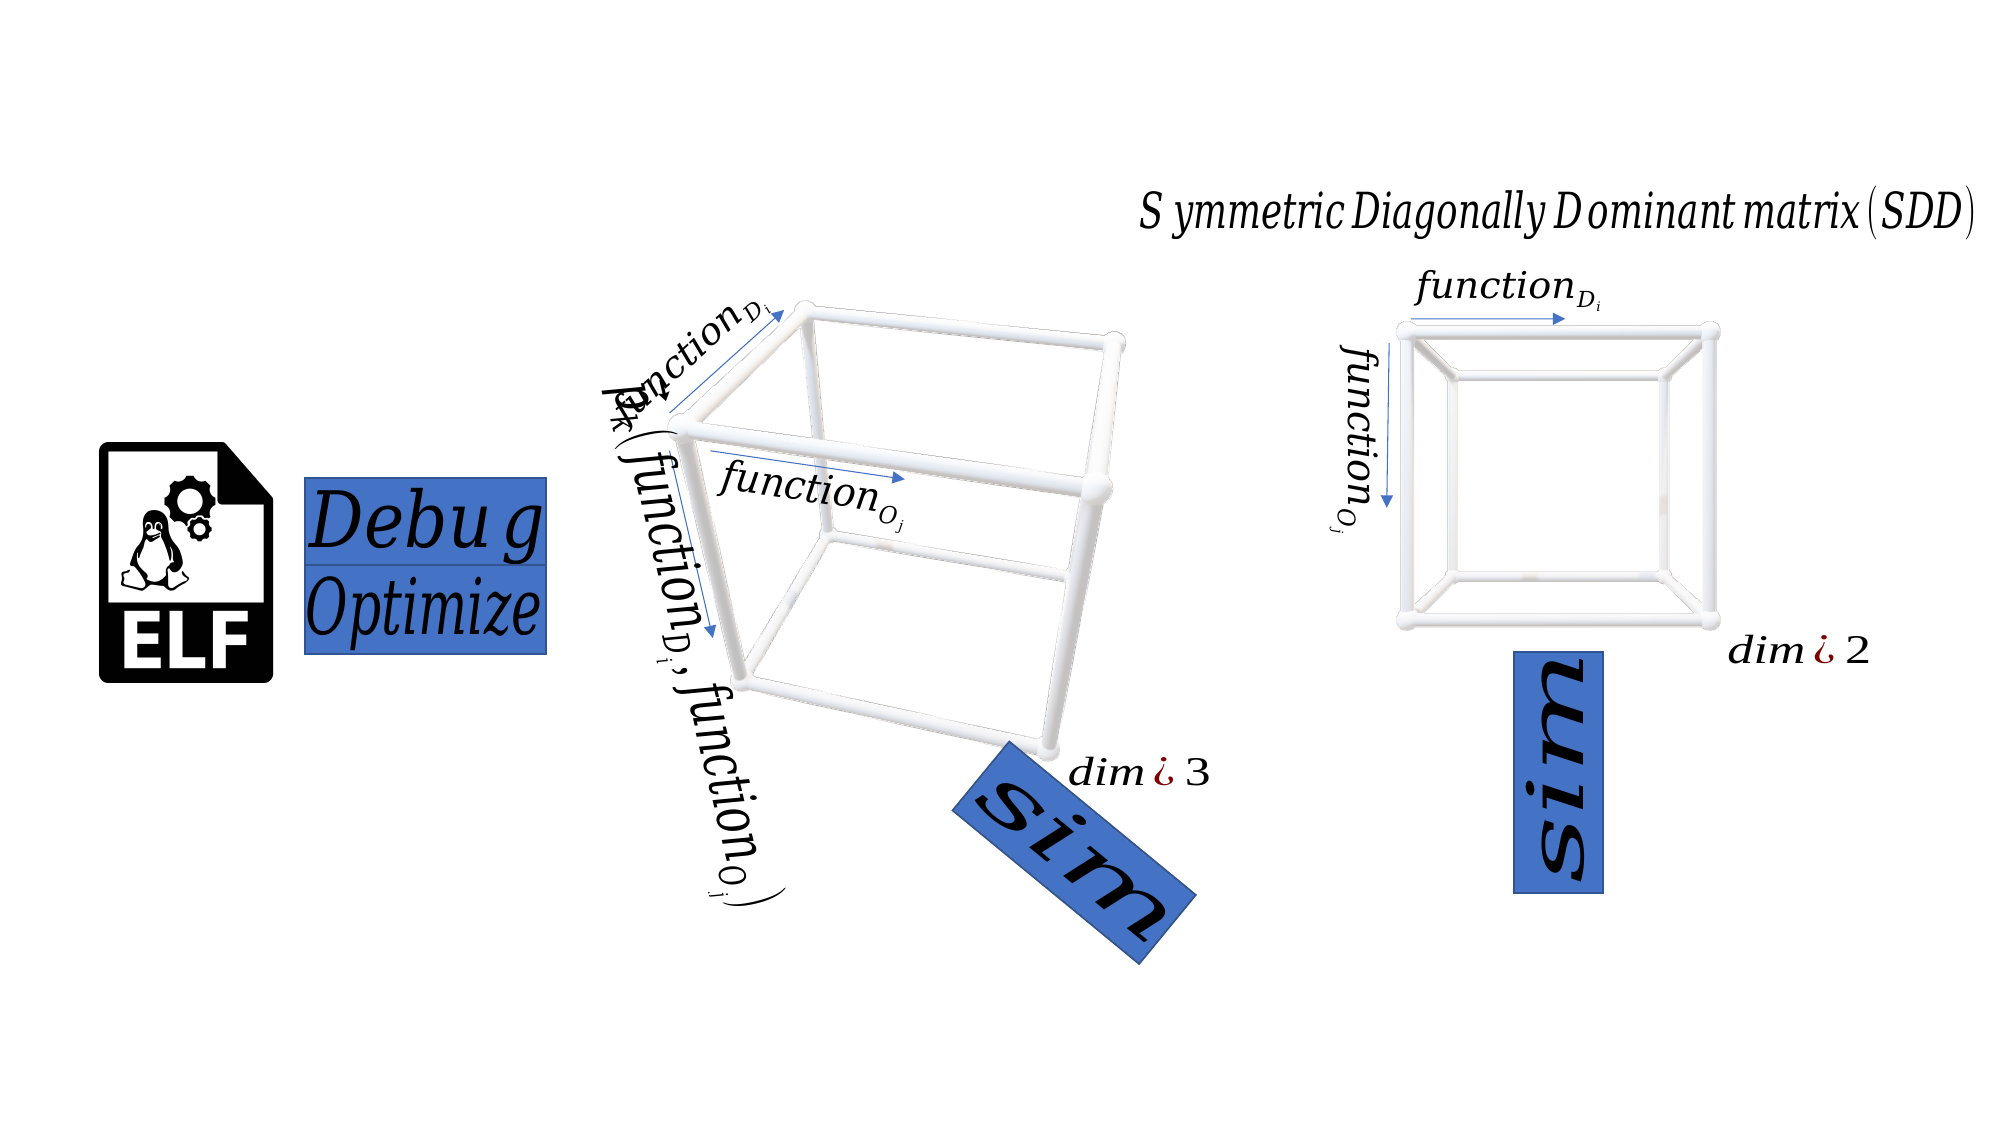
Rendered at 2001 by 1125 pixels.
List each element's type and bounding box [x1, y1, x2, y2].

picture [1394, 319, 1723, 633]
picture [66, 442, 306, 683]
picture [665, 553, 669, 567]
picture [665, 596, 669, 638]
picture [741, 480, 751, 489]
picture [707, 760, 734, 766]
picture [665, 571, 669, 582]
picture [665, 272, 1176, 766]
text_box [713, 450, 905, 480]
text_box [1430, 267, 1546, 371]
picture [665, 488, 669, 499]
picture [665, 503, 669, 513]
text_box [669, 450, 713, 639]
picture [665, 459, 669, 487]
text_box [1386, 342, 1390, 508]
text_box [669, 309, 785, 414]
picture [665, 585, 669, 595]
picture [665, 529, 669, 550]
picture [665, 639, 688, 649]
